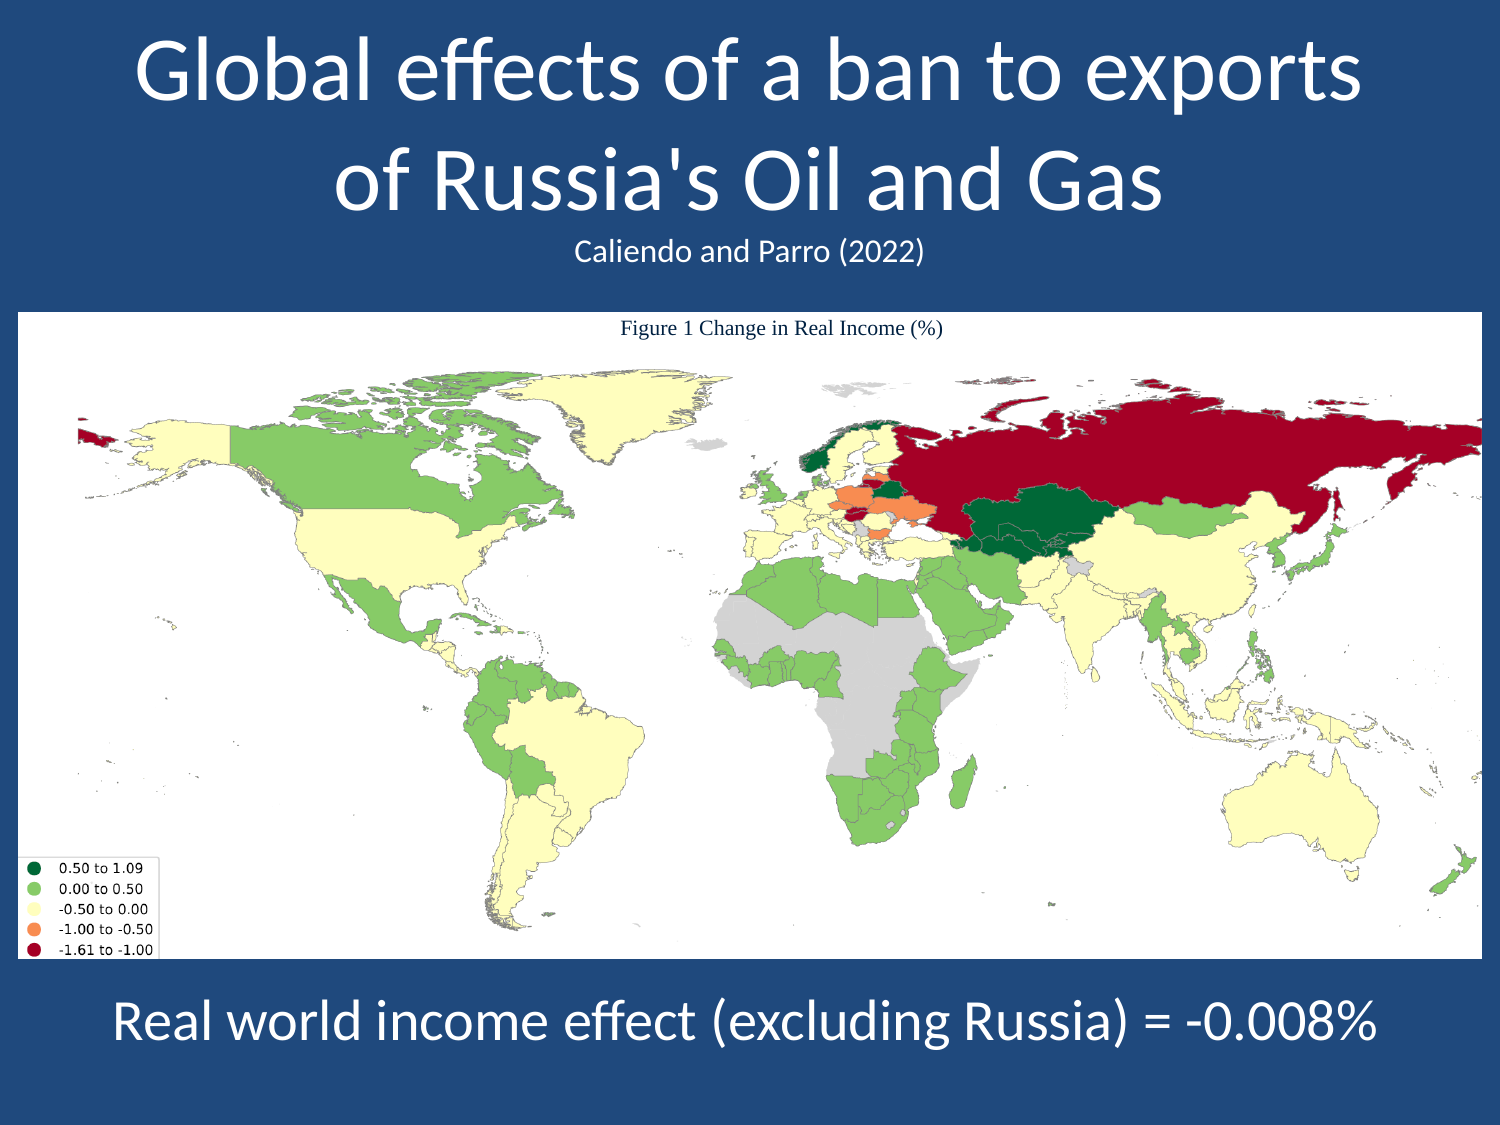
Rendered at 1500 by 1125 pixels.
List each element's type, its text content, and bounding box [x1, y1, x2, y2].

list Real world income effect (excluding Russia) = -0.008% [0, 975, 1496, 1056]
picture [17, 312, 1483, 960]
title Global effects of a ban to exports of Russia's Oil and Gas Caliendo and Parro (2022) [75, 45, 1425, 233]
